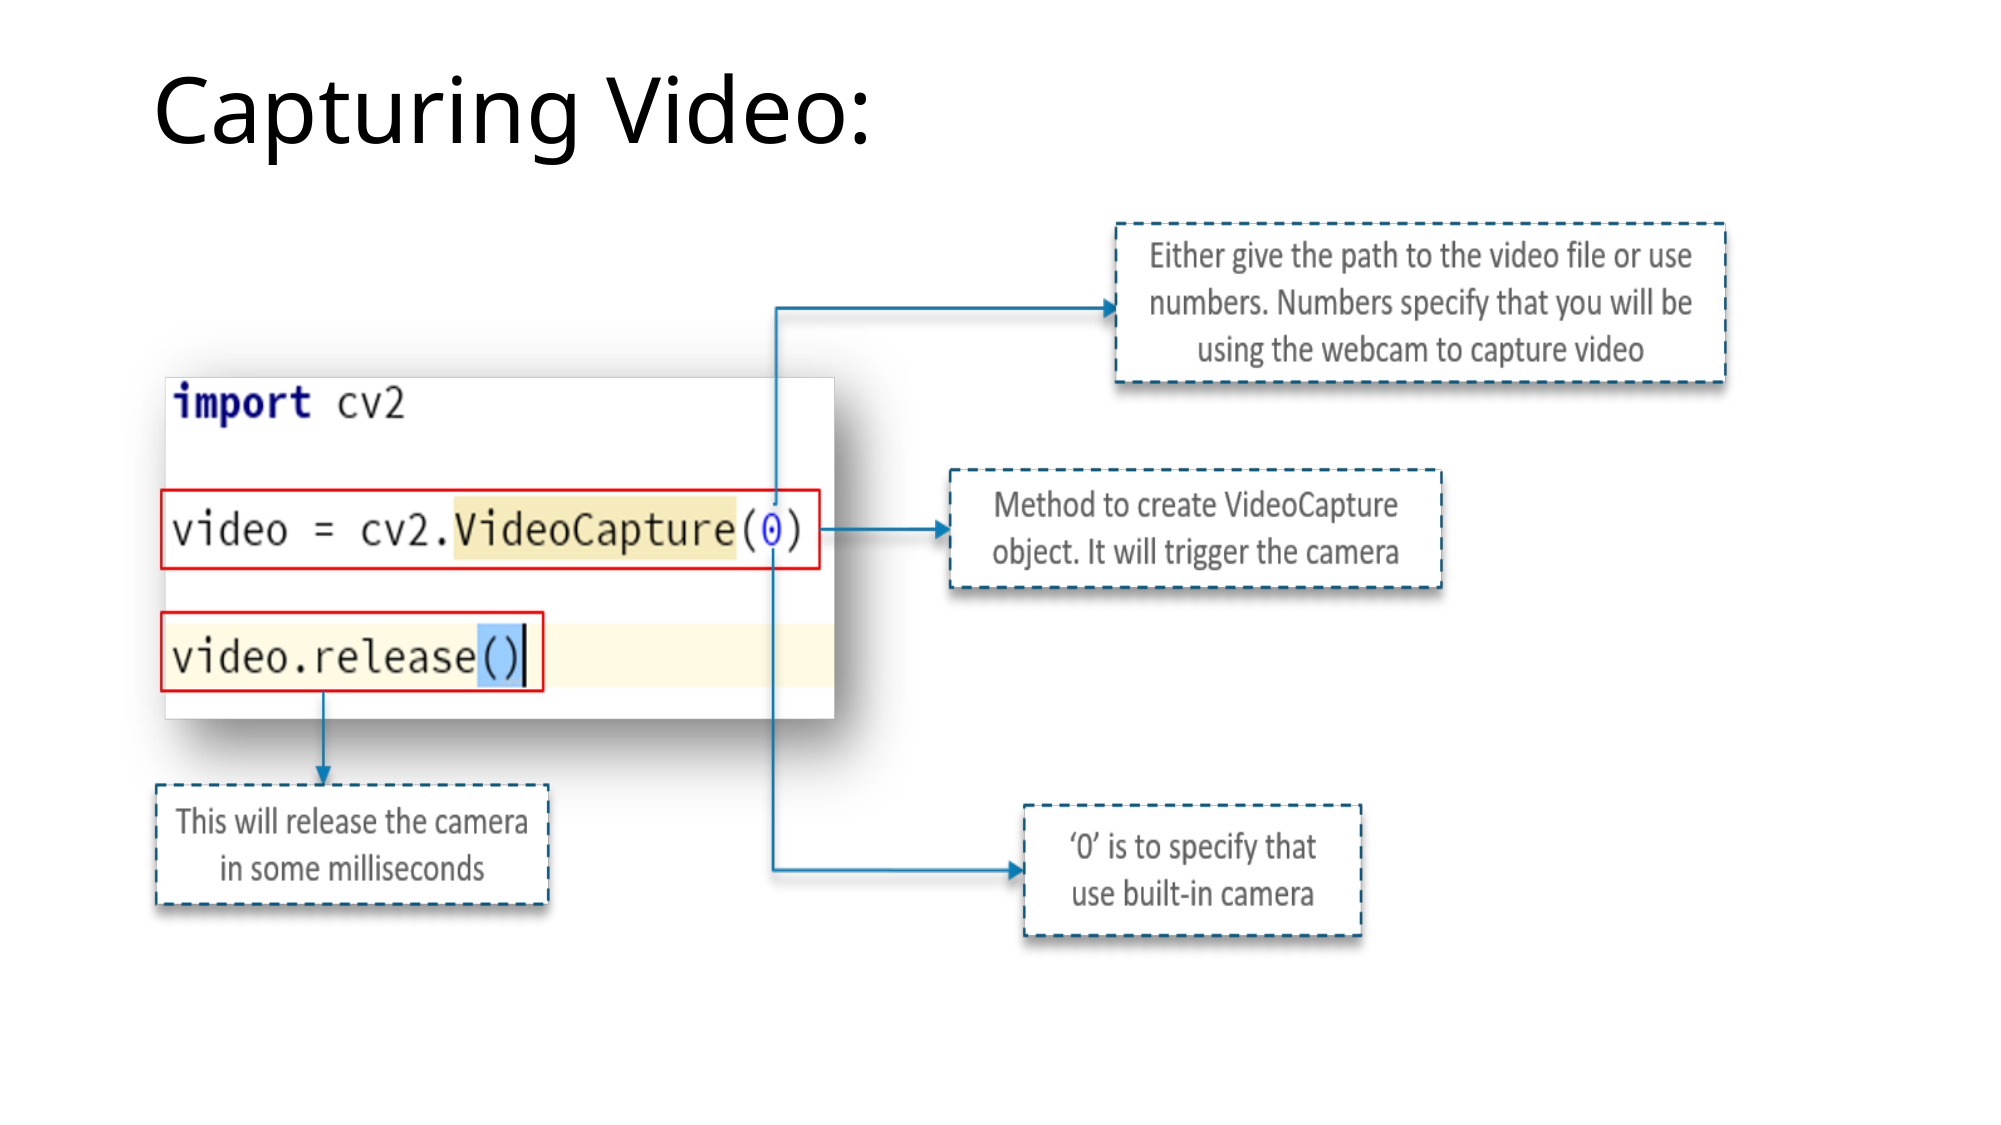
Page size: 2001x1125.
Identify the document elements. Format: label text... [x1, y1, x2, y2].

title Capturing Video: [137, 59, 1863, 278]
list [125, 216, 1738, 964]
